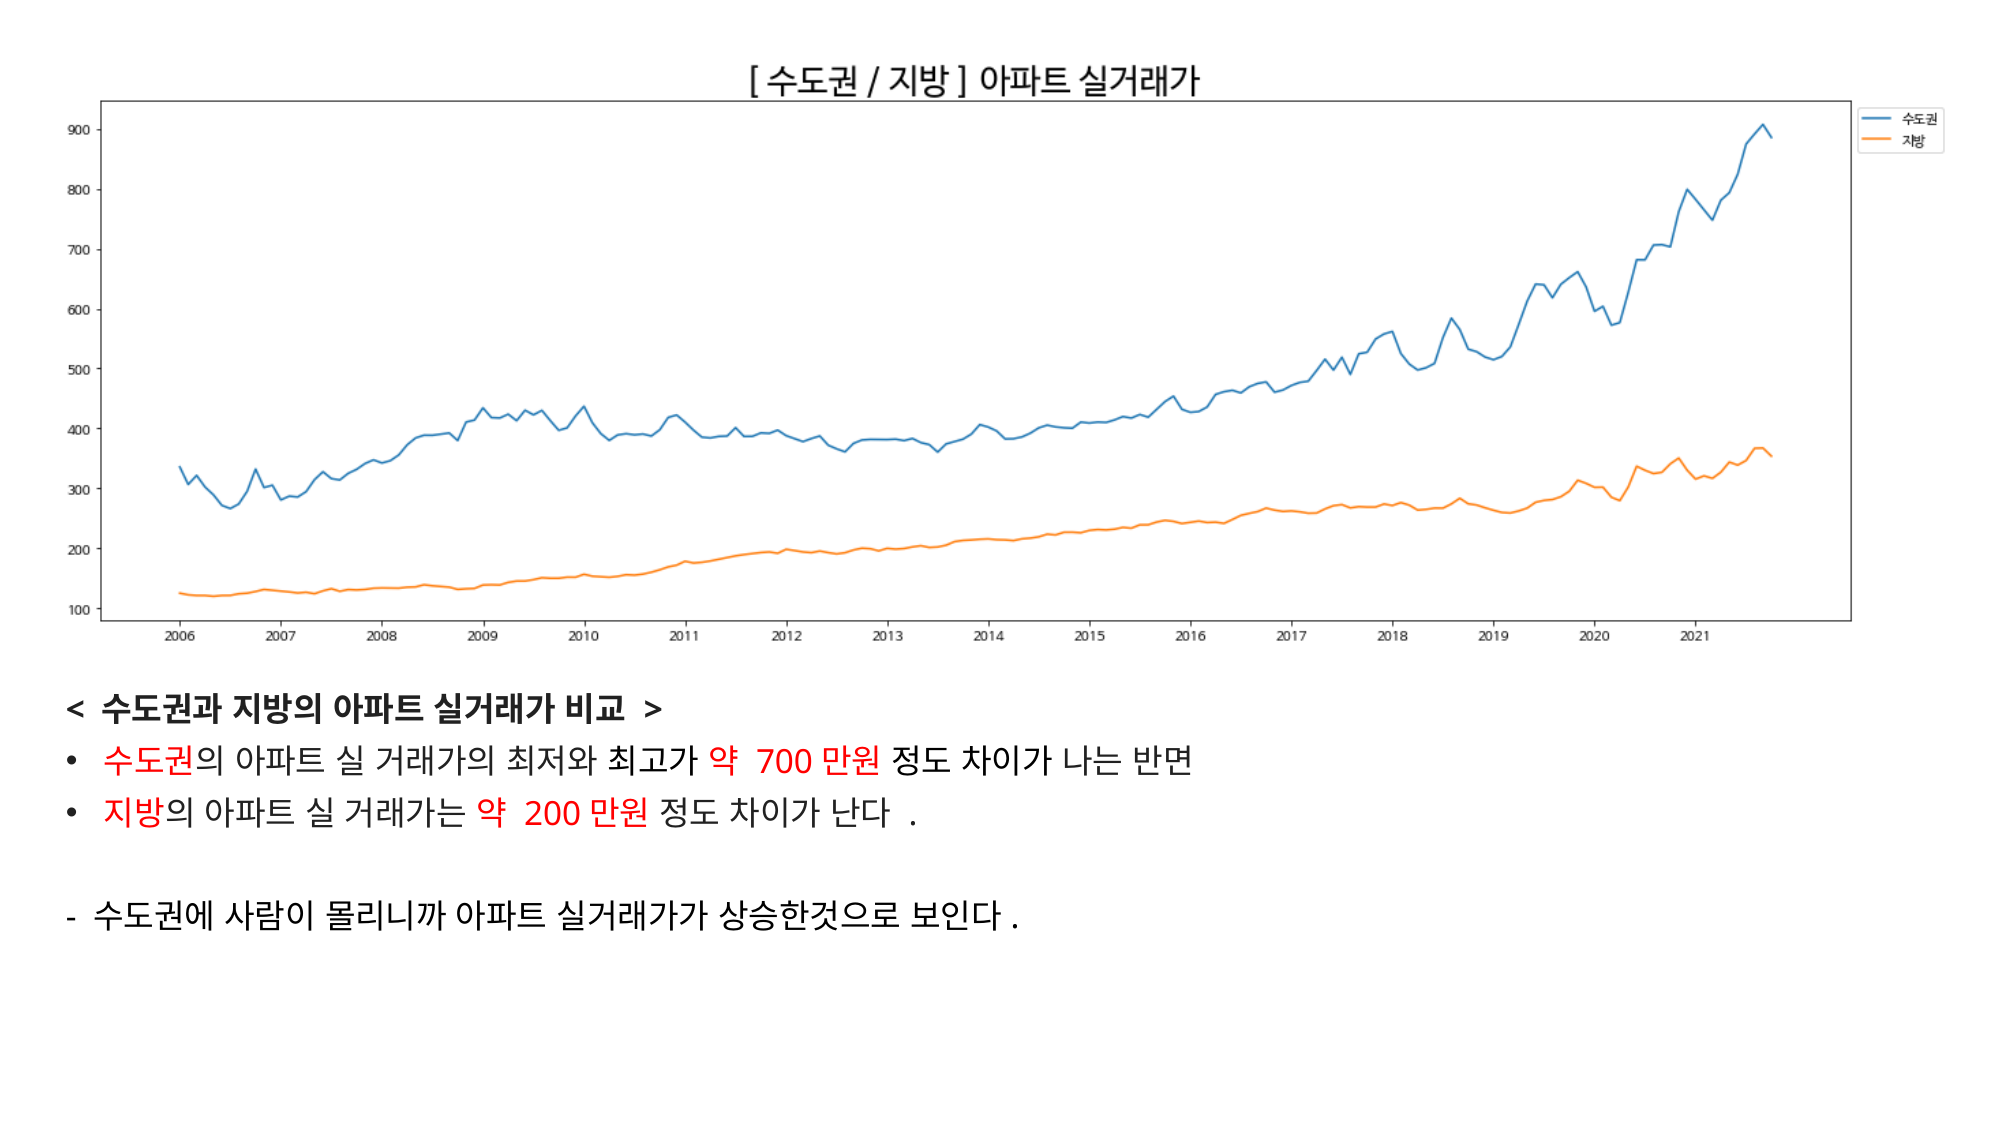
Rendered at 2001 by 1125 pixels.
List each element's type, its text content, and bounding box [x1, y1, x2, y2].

text_box < 수도권과 지방의 아파트 실거래가 비교 > 수도권의 아파트 실 거래가의 최저와 최고가 약 700만원 정도 차이가 나는 반면 지방의 아파트 실 거래가는 약 200만원 정도 차이가 난다 . - 수도권에 사람이 몰리니까 아파트 실거래가가 상승한것으로 보인다. [50, 668, 1899, 943]
picture [50, 57, 1953, 650]
